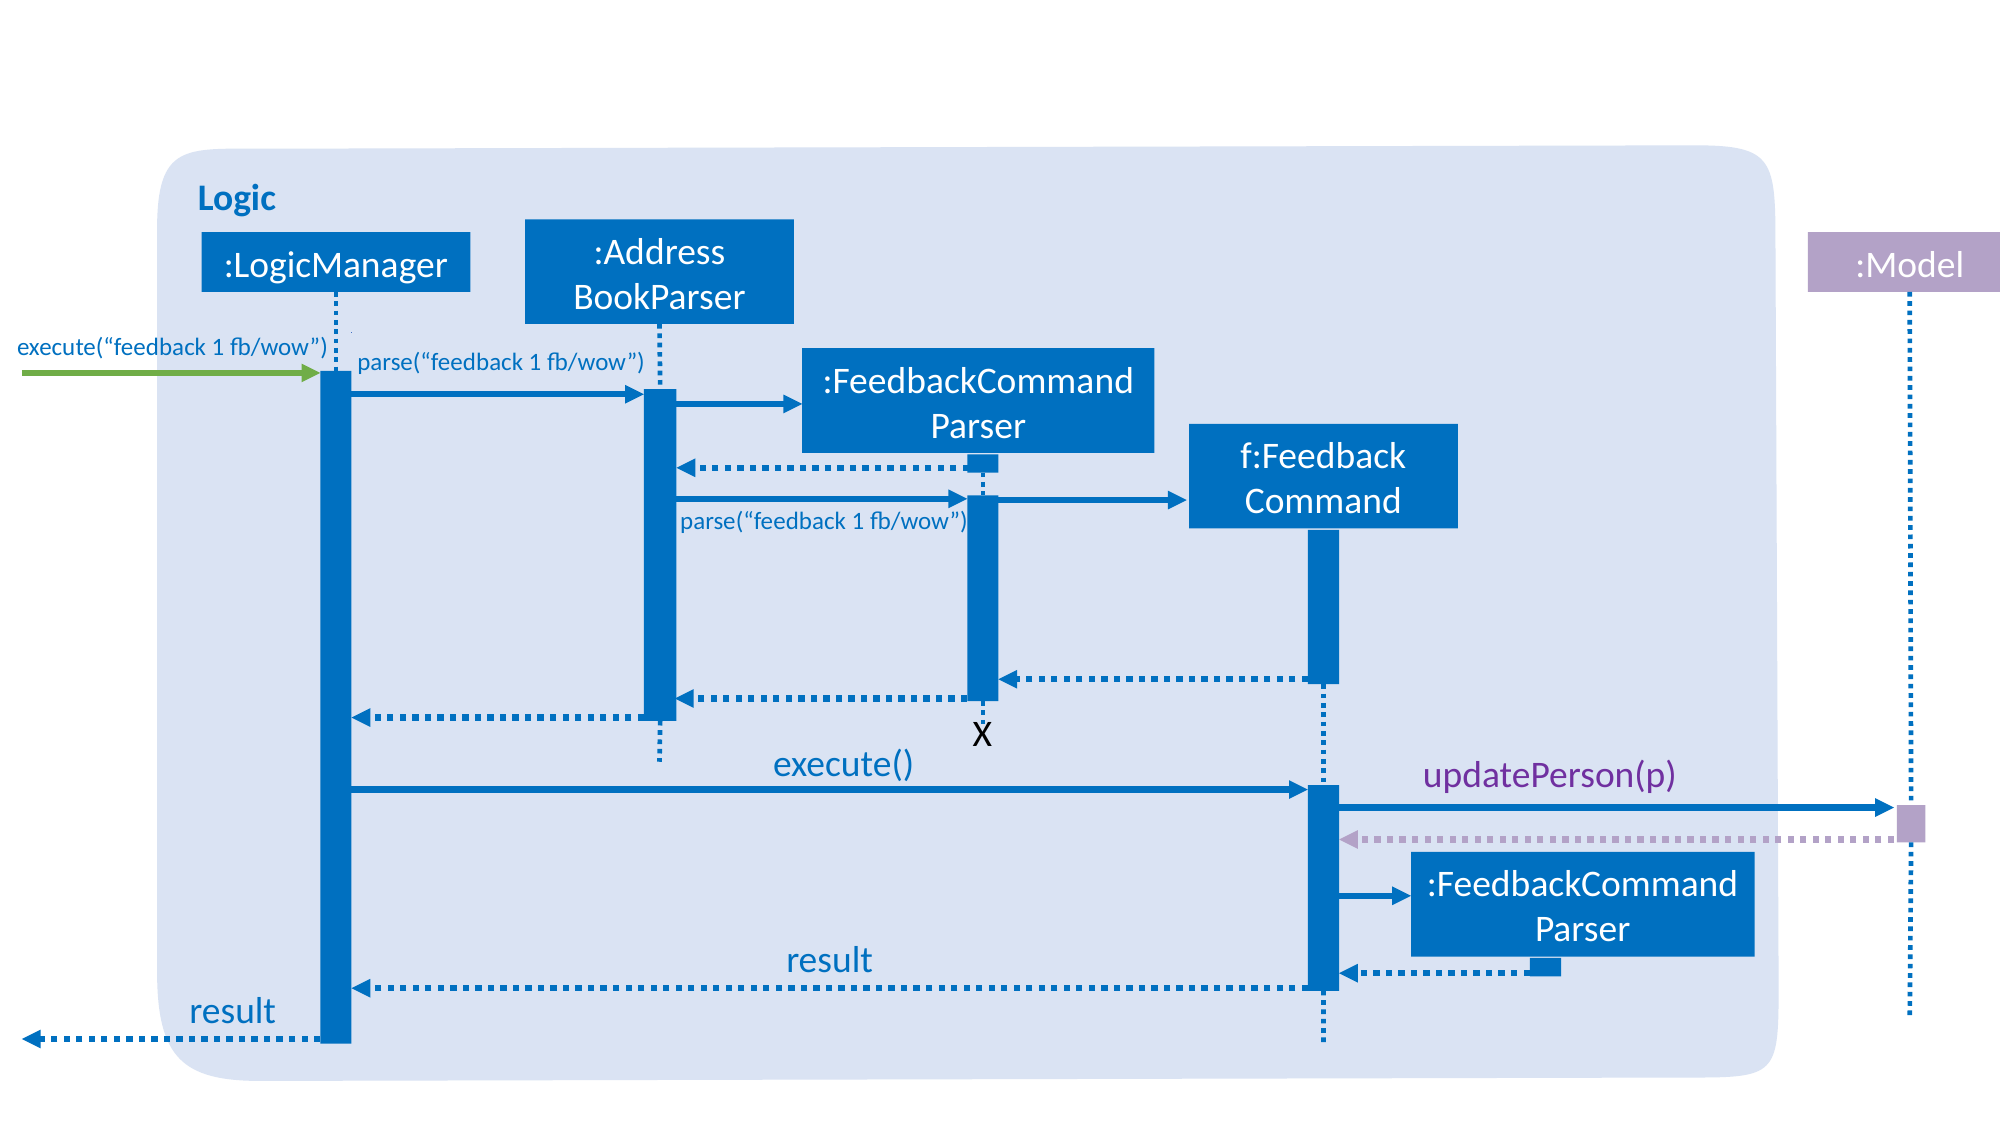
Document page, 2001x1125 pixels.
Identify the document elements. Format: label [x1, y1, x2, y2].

text_box [0, 145, 2000, 1081]
